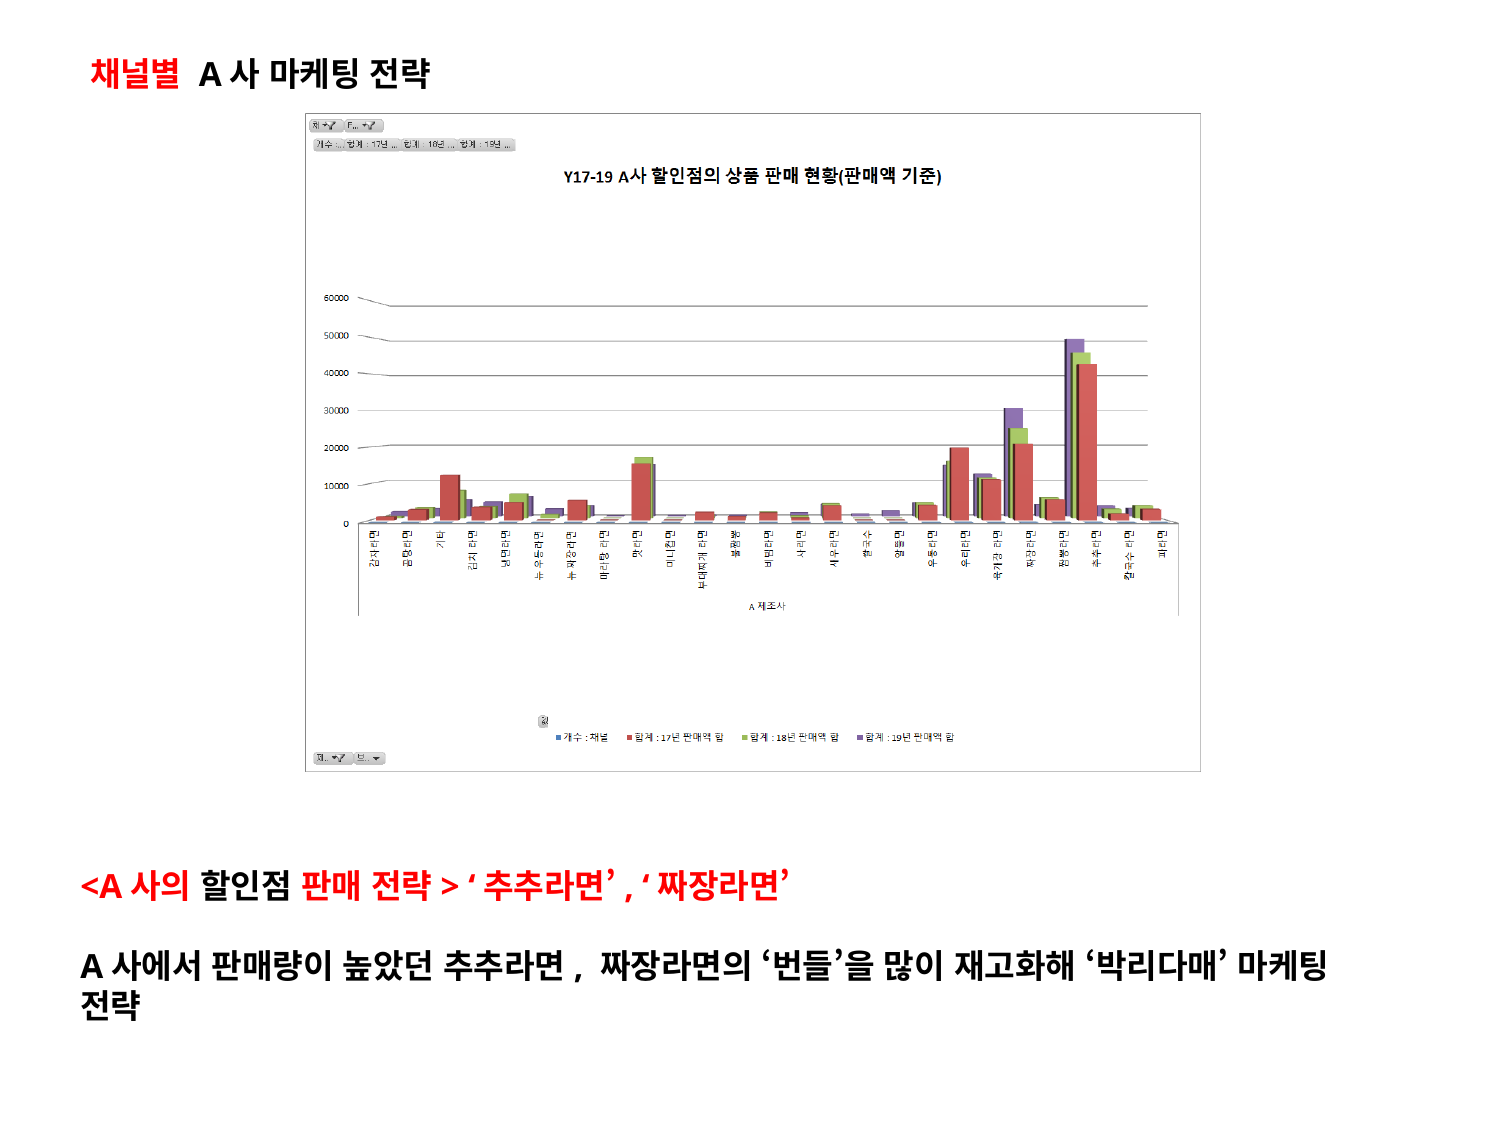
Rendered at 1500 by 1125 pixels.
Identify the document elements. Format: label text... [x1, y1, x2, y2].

picture [304, 113, 1201, 772]
text_box 채널별 A사 마케팅 전략 [74, 45, 753, 102]
text_box <A사의 할인점 판매 전략> ‘추추라면’, ‘짜장라면’ A사에서 판매량이 높았던 추추라면, 짜장라면의 ‘번들’을 많이 재고화해 ‘박리다매’ 마케팅 전략 [65, 857, 1345, 1033]
